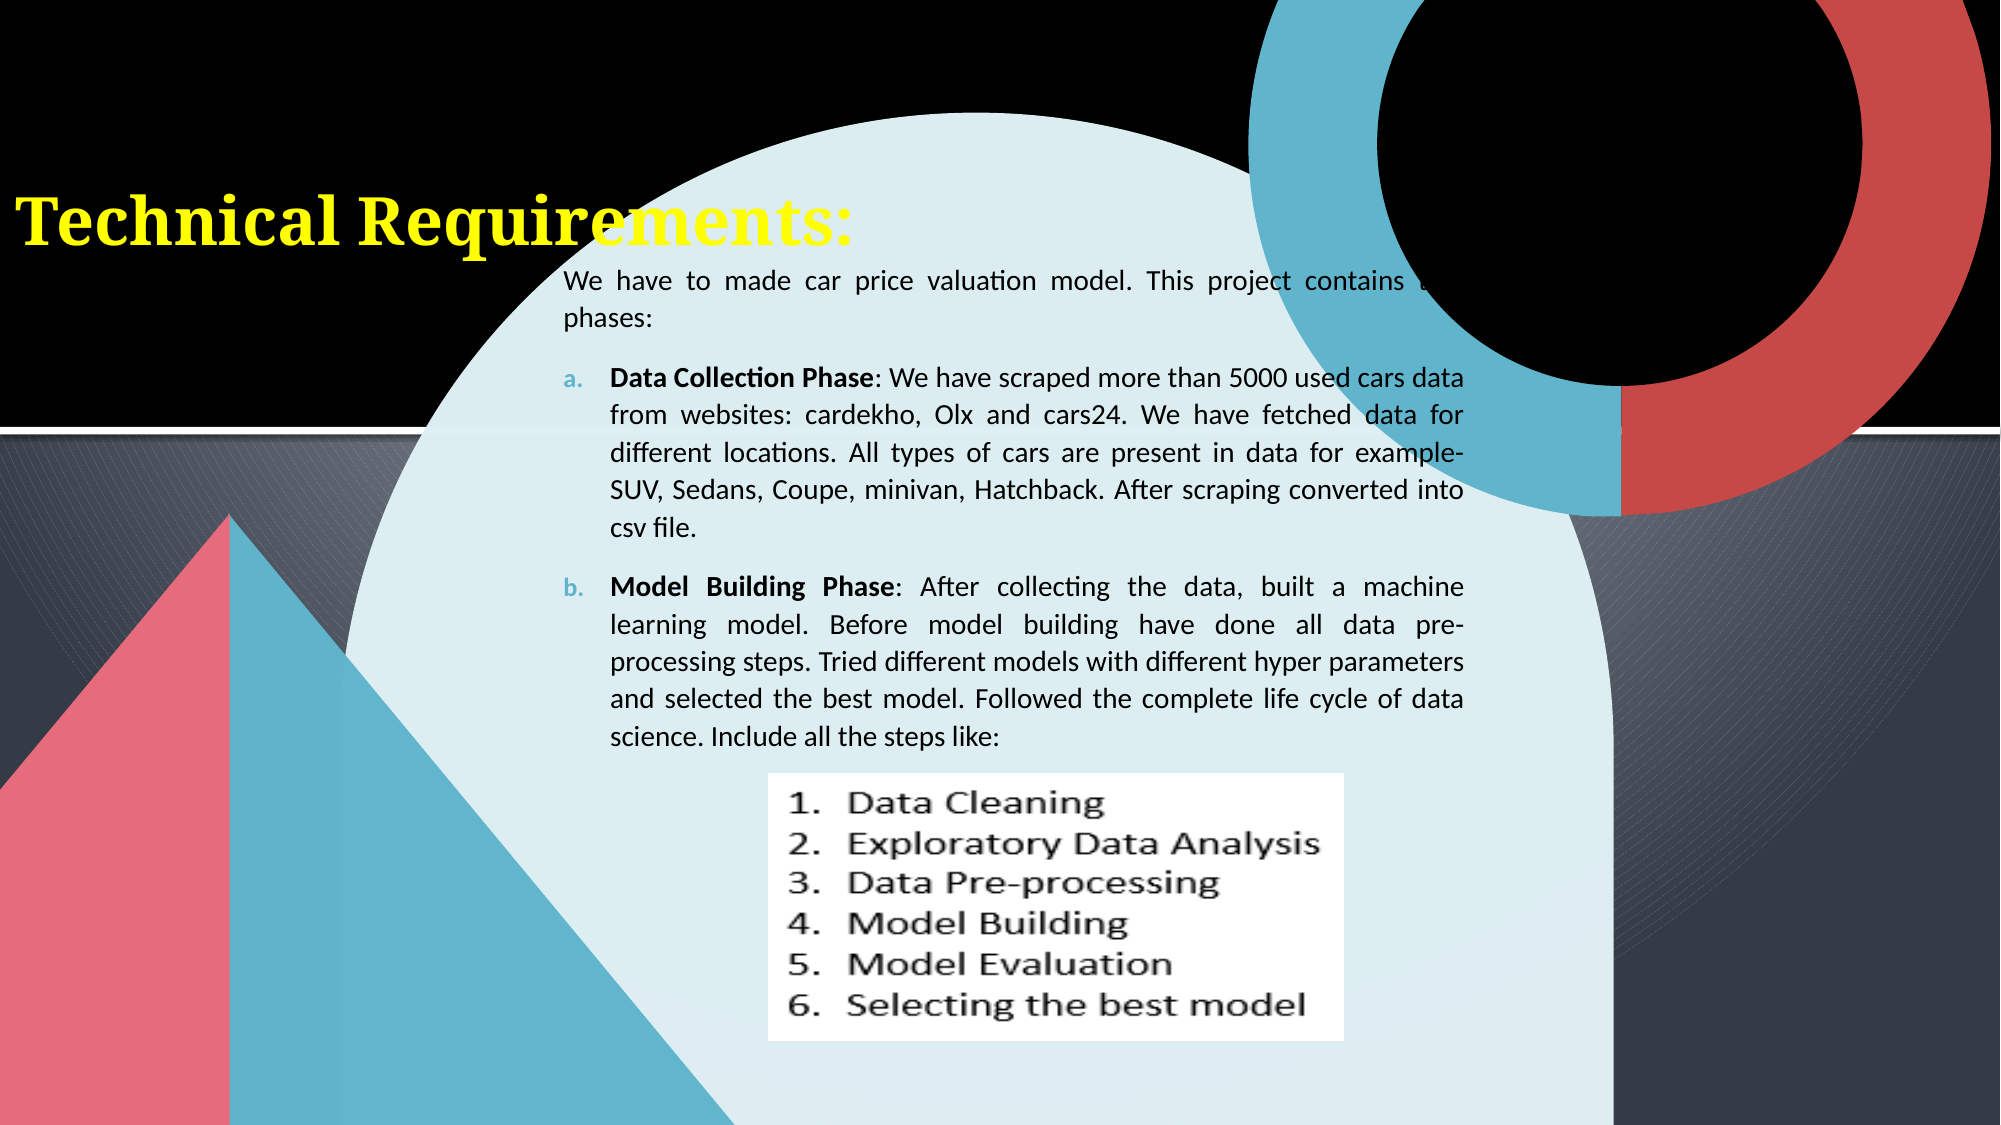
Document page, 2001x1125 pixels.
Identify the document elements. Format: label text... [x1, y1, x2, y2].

list We have to made car price valuation model. This project contains two phases: Data Collection Phase: We have scraped more than 5000 used cars data from websites: cardekho, Olx and cars24. We have fetched data for different locations. All types of cars are present in data for example- SUV, Sedans, Coupe, minivan, Hatchback. After scraping converted into csv file. Model Building Phase: After collecting the data, built a machine learning model. Before model building have done all data pre-processing steps. Tried different models with different hyper parameters and selected the best model. Followed the complete life cycle of data science. Include all the steps like: [464, 258, 1473, 1125]
picture [768, 773, 1344, 1041]
title Technical Requirements: [0, 132, 1117, 259]
